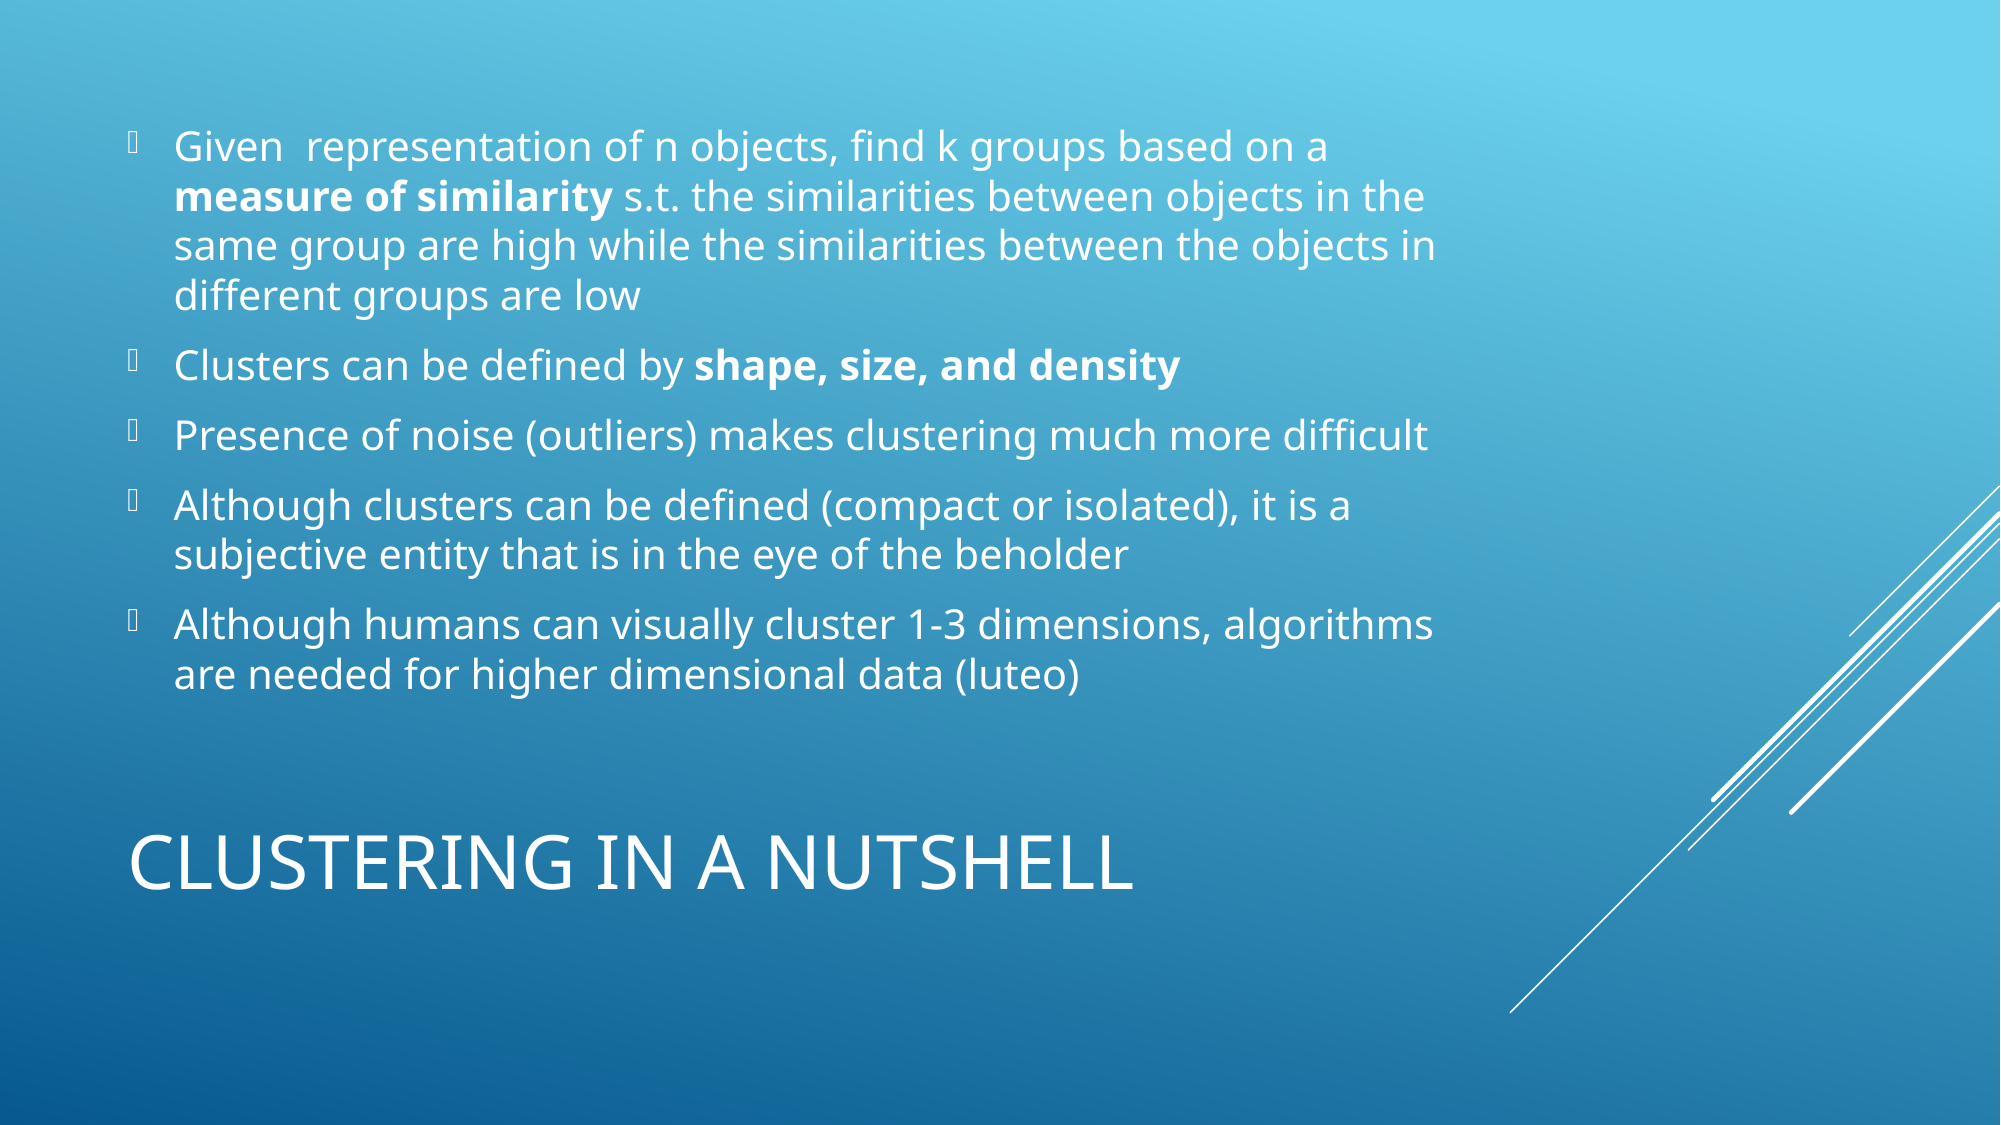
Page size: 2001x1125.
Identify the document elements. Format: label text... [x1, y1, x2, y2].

list Given representation of n objects, find k groups based on a measure of similarity s.t. the similarities between objects in the same group are high while the similarities between the objects in different groups are low Clusters can be defined by shape, size, and density Presence of noise (outliers) makes clustering much more difficult Although clusters can be defined (compact or isolated), it is a subjective entity that is in the eye of the beholder Although humans can visually cluster 1-3 dimensions, algorithms are needed for higher dimensional data (luteo) [112, 112, 1513, 706]
title Clustering in a nutshell [112, 736, 1513, 984]
